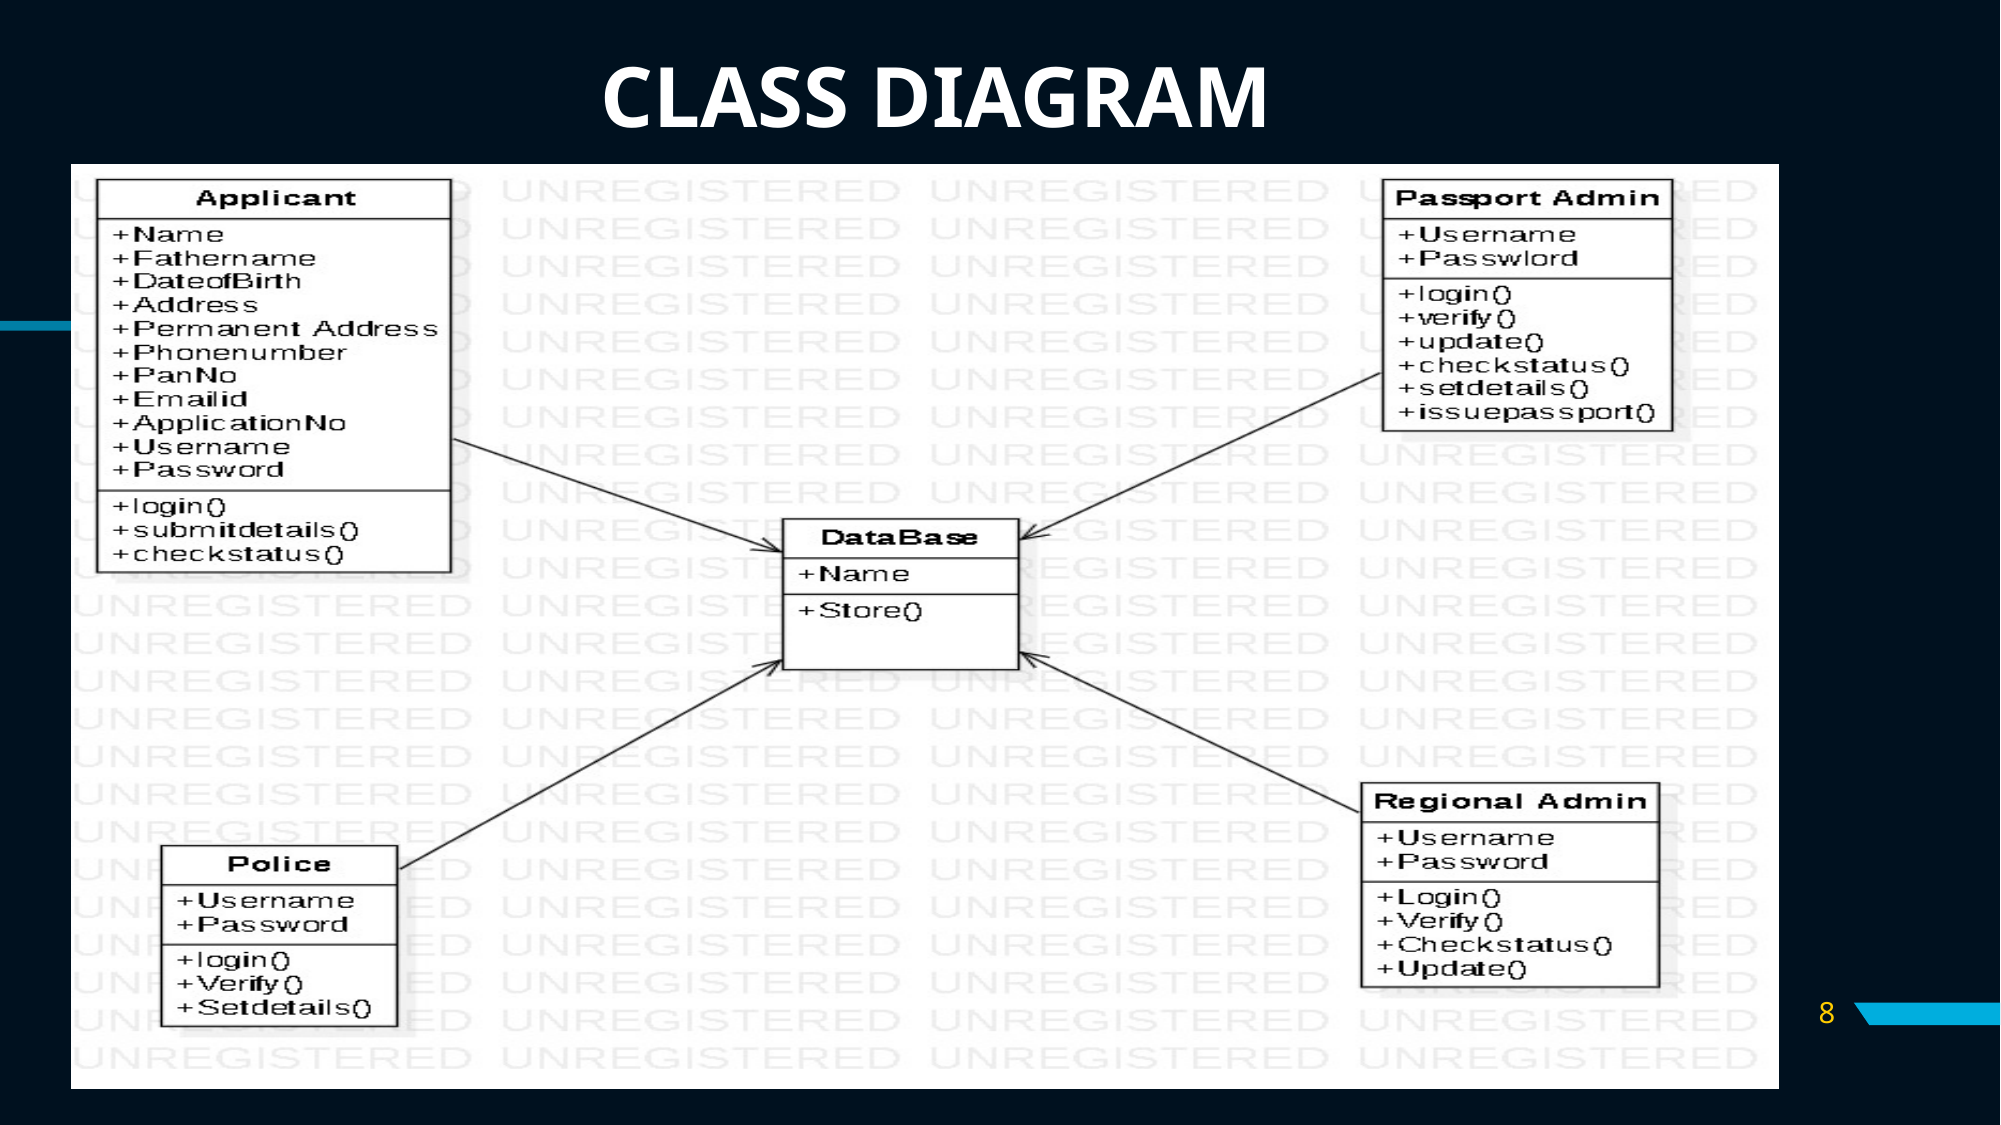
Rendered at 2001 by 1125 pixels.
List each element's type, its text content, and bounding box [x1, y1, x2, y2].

slide_number 8 [1779, 984, 1851, 1045]
picture [71, 164, 1779, 1089]
title CLASS DIAGRAM [585, 36, 1415, 164]
